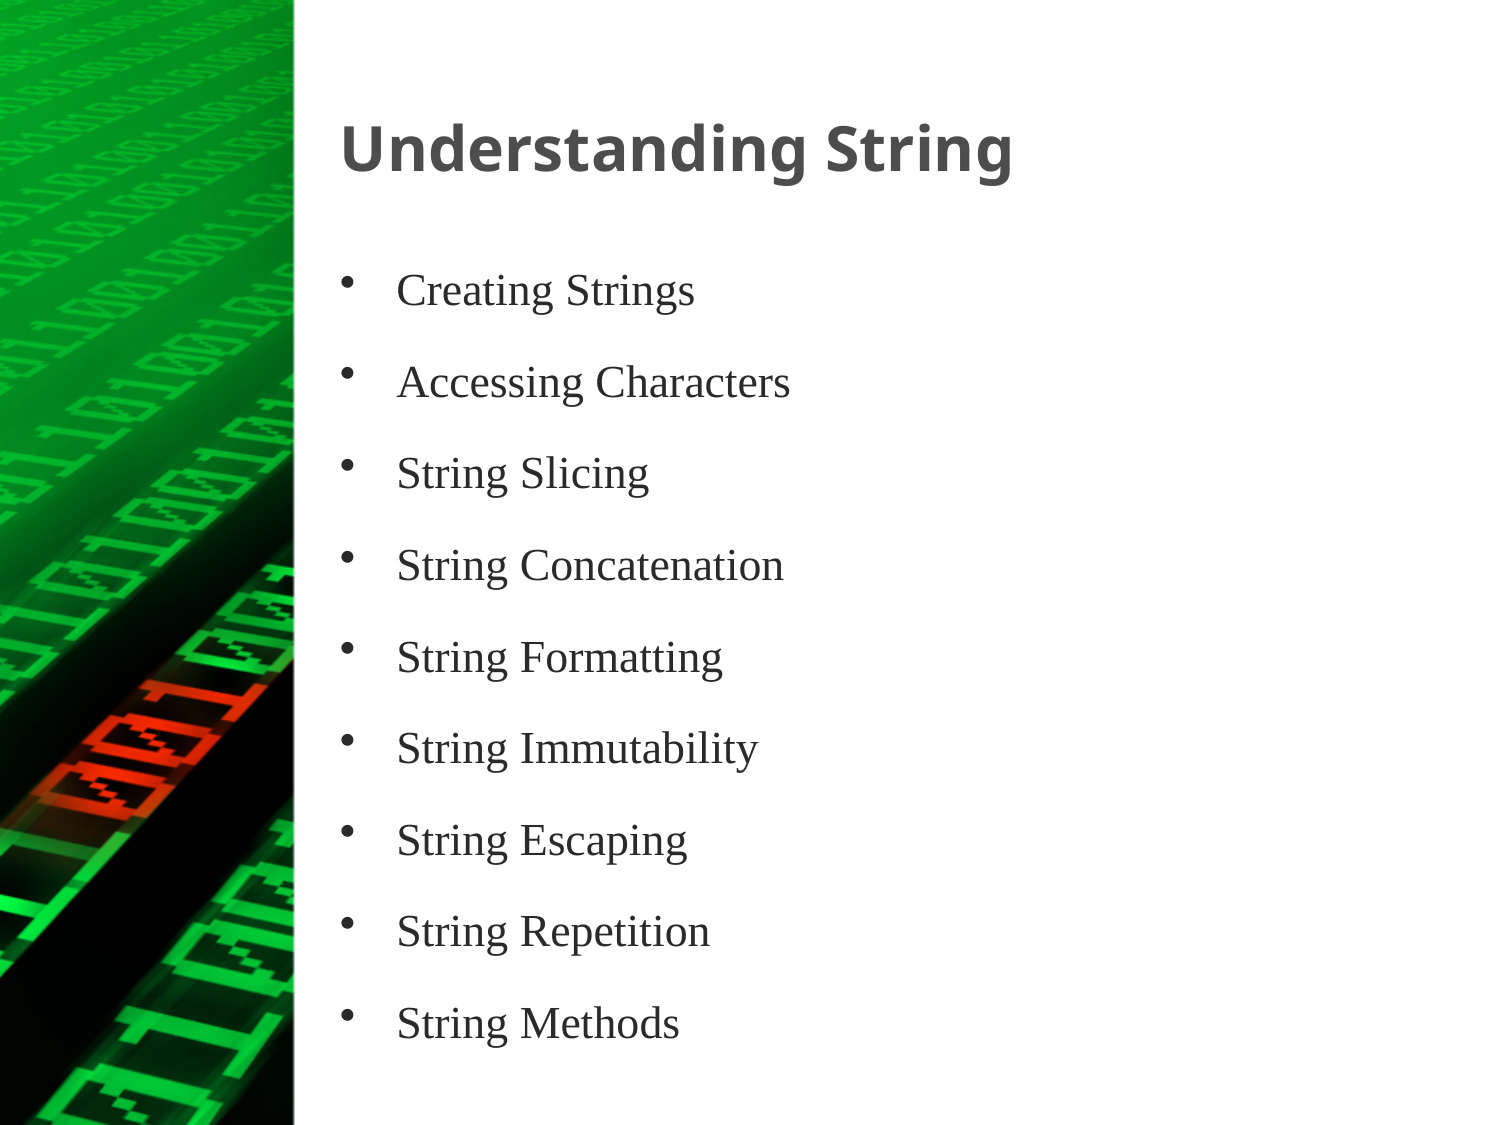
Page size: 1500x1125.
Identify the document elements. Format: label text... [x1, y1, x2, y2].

picture [0, 0, 1500, 1125]
title Understanding String [324, 87, 1463, 205]
list Creating Strings Accessing Characters String Slicing String Concatenation String Formatting String Immutability String Escaping String Repetition String Methods [324, 224, 1463, 1063]
